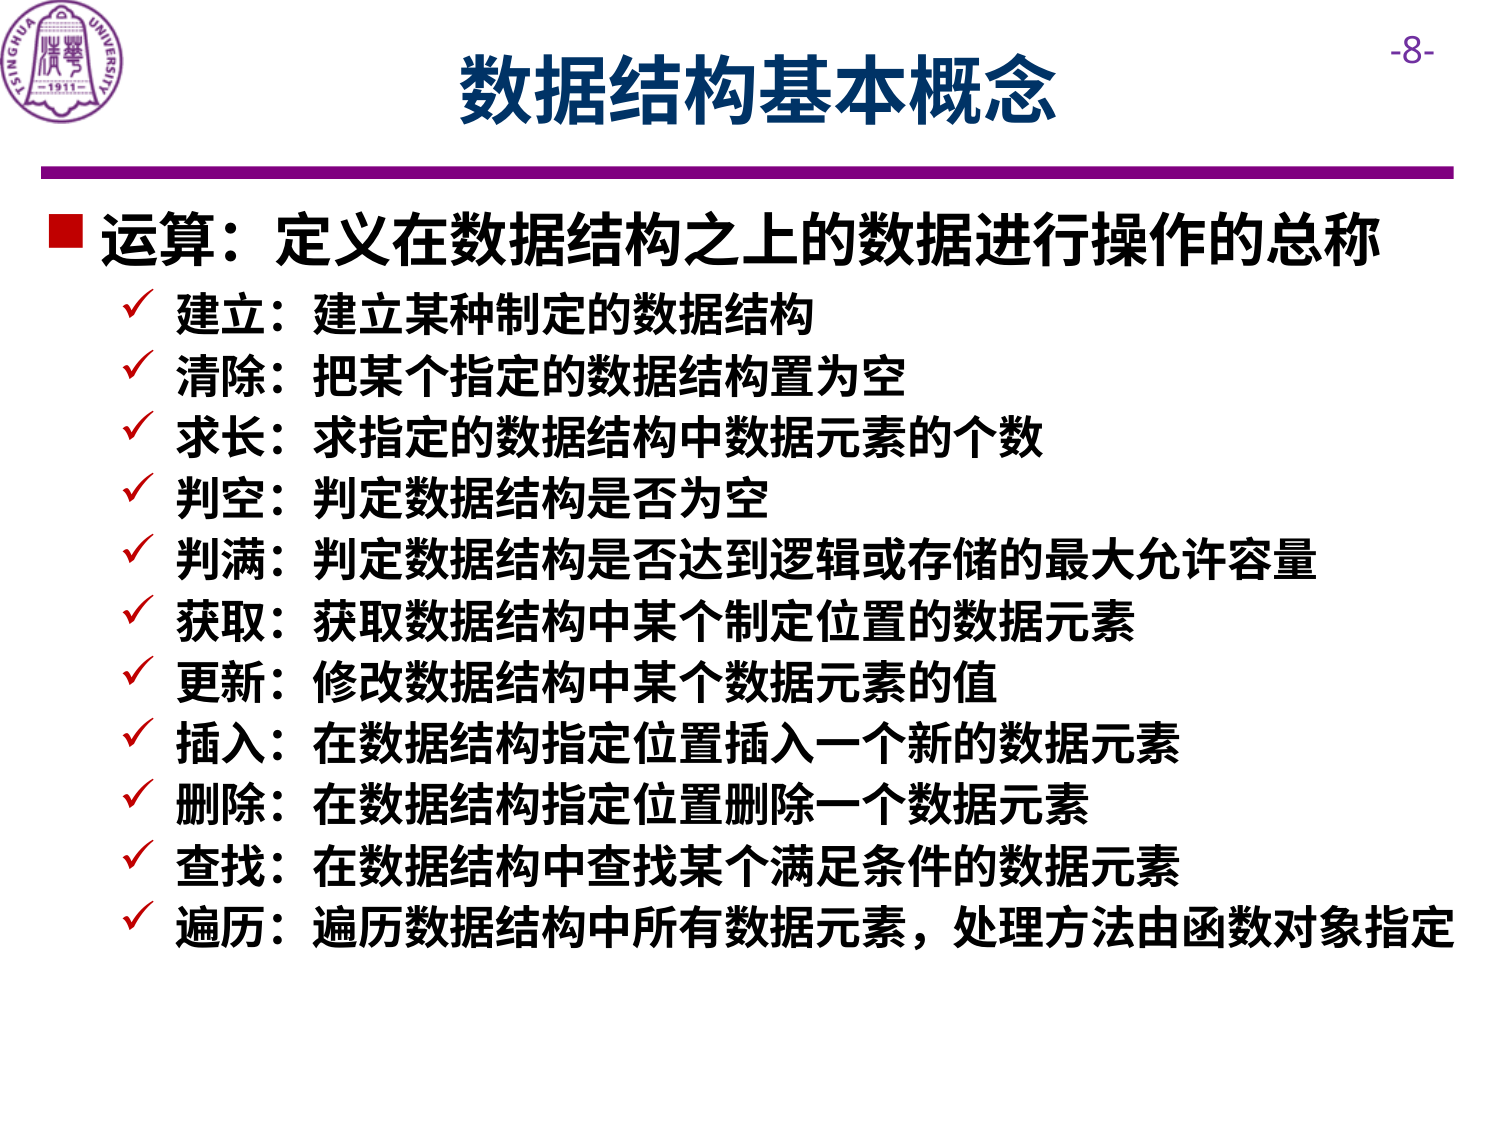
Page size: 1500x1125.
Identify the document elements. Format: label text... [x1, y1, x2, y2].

title 数据结构基本概念 [135, 13, 1383, 165]
text_box 运算：定义在数据结构之上的数据进行操作的总称 建立：建立某种制定的数据结构 清除：把某个指定的数据结构置为空 求长：求指定的数据结构中数据元素的个数 判空：判定数据结构是否为空 判满：判定数据结构是否达到逻辑或存储的最大允许容量 获取：获取数据结构中某个制定位置的数据元素 更新：修改数据结构中某个数据元素的值 插入：在数据结构指定位置插入一个新的数据元素 删除：在数据结构指定位置删除一个数据元素 查找：在数据结构中查找某个满足条件的数据元素 遍历：遍历数据结构中所有数据元素，处理方法由函数对象指定 [29, 196, 1500, 961]
picture [0, 0, 124, 124]
